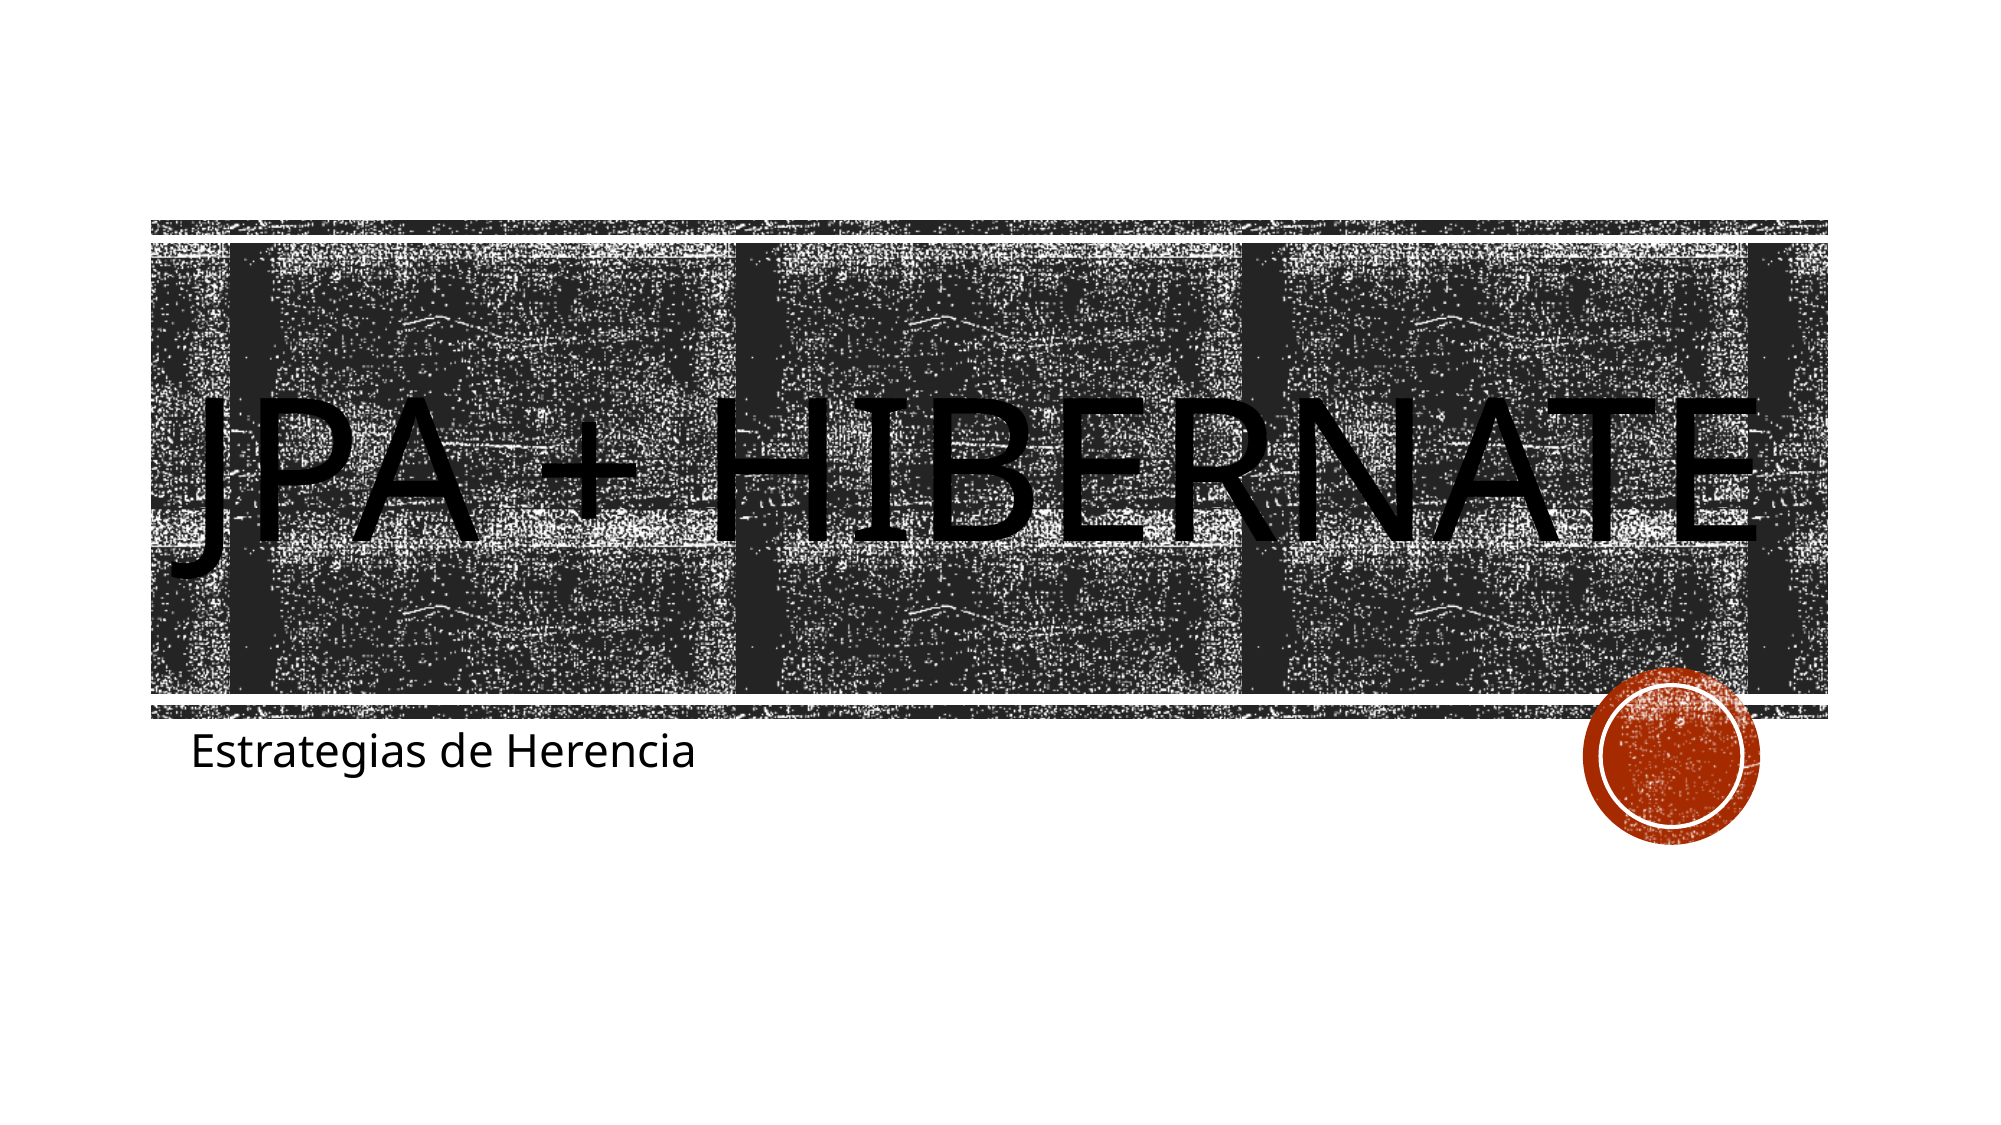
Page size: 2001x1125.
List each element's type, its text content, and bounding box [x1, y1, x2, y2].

title Jpa + hibernate [172, 234, 1808, 733]
subtitle Estrategias de Herencia [175, 720, 1470, 896]
